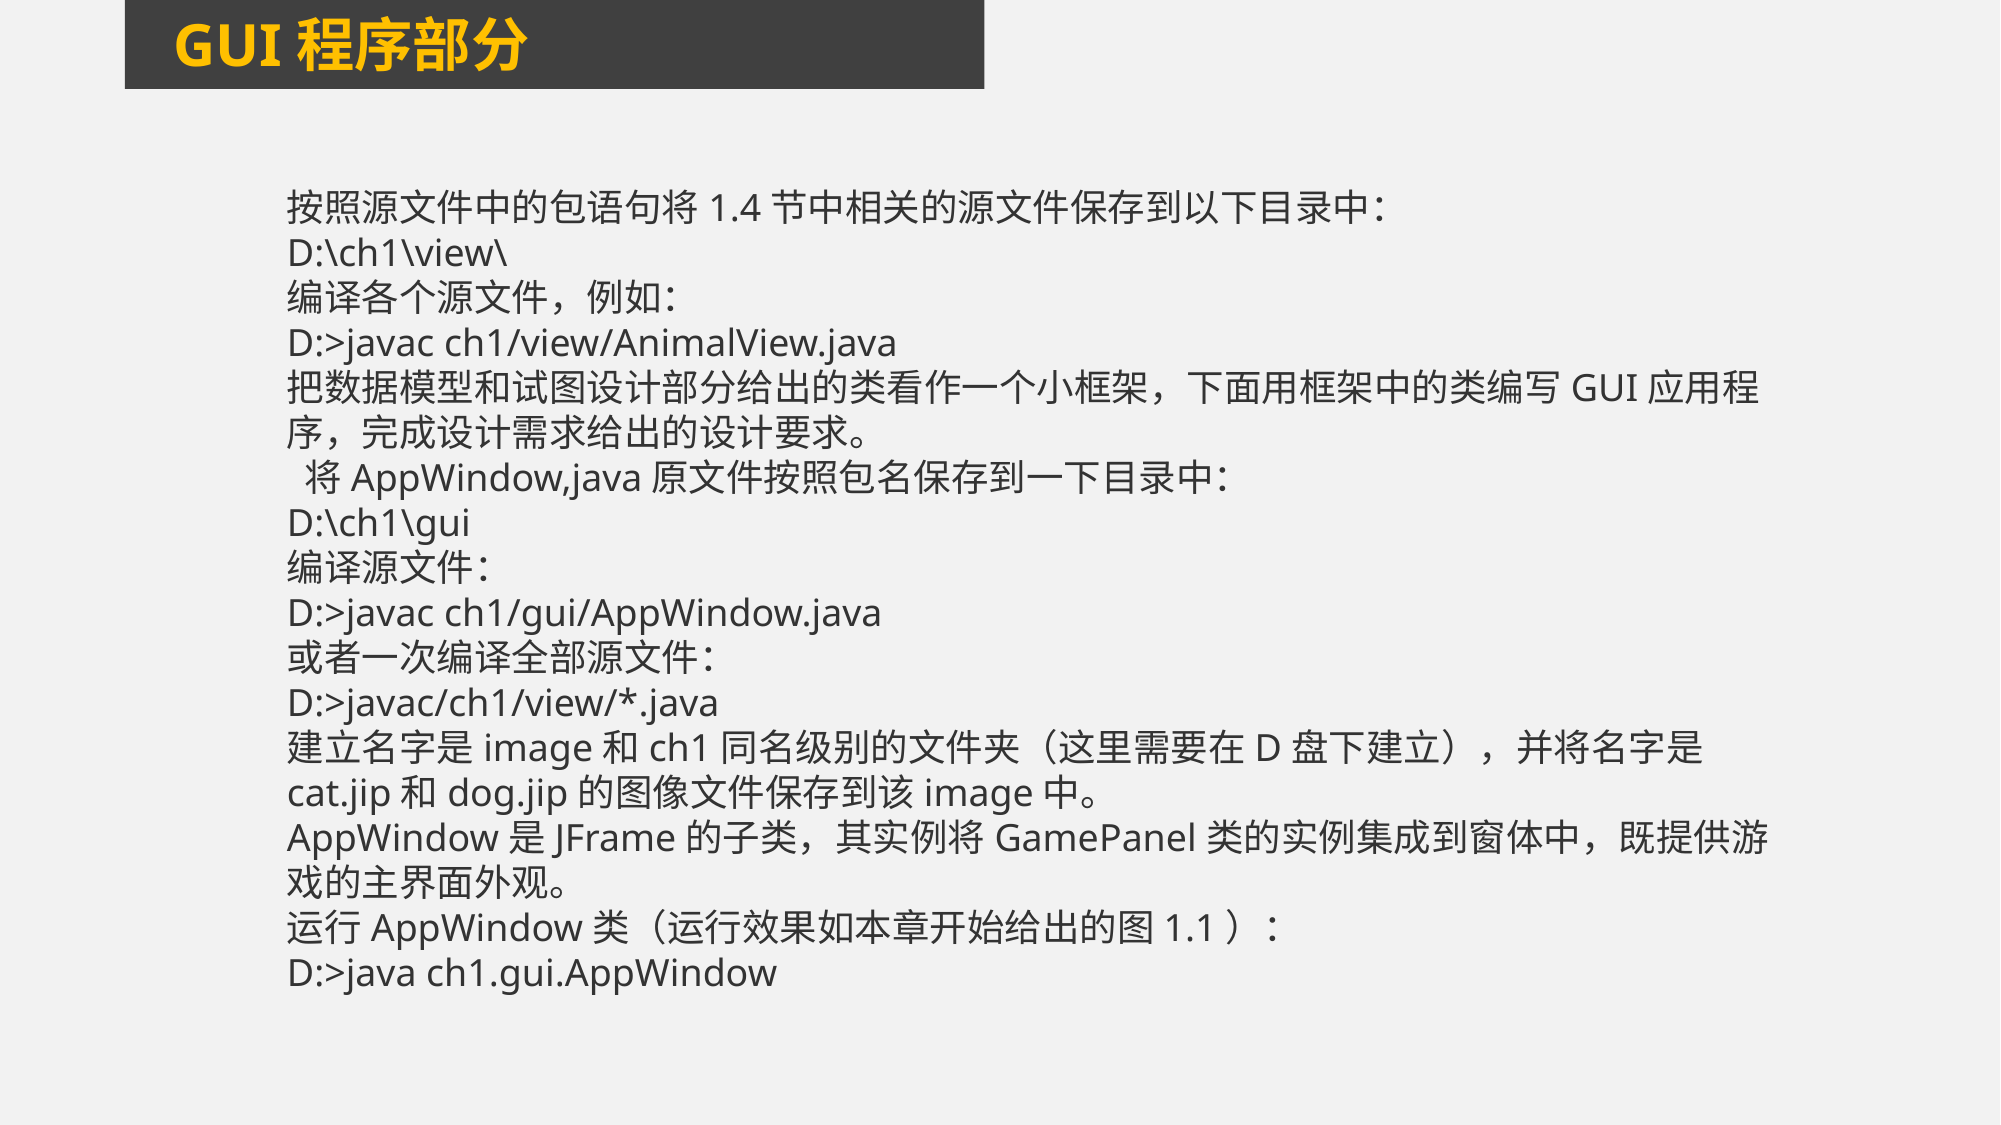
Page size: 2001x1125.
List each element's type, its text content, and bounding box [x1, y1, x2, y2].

text_box GUI程序部分 [158, 8, 1071, 85]
text_box 按照源文件中的包语句将1.4节中相关的源文件保存到以下目录中： D:\ch1\view\ 编译各个源文件，例如： D:>javac ch1/view/AnimalView.java 把数据模型和试图设计部分给出的类看作一个小框架，下面用框架中的类编写GUI应用程序，完成设计需求给出的设计要求。 将AppWindow,java原文件按照包名保存到一下目录中： D:\ch1\gui 编译源文件： D:>javac ch1/gui/AppWindow.java 或者一次编译全部源文件： D:>javac/ch1/view/*.java 建立名字是image和ch1同名级别的文件夹（这里需要在D盘下建立），并将名字是cat.jip和dog.jip的图像文件保存到该image中。 AppWindow是JFrame的子类，其实例将GamePanel类的实例集成到窗体中，既提供游戏的主界面外观。 运行AppWindow类（运行效果如本章开始给出的图1.1）： D:>java ch1.gui.AppWindow [271, 176, 1813, 1001]
